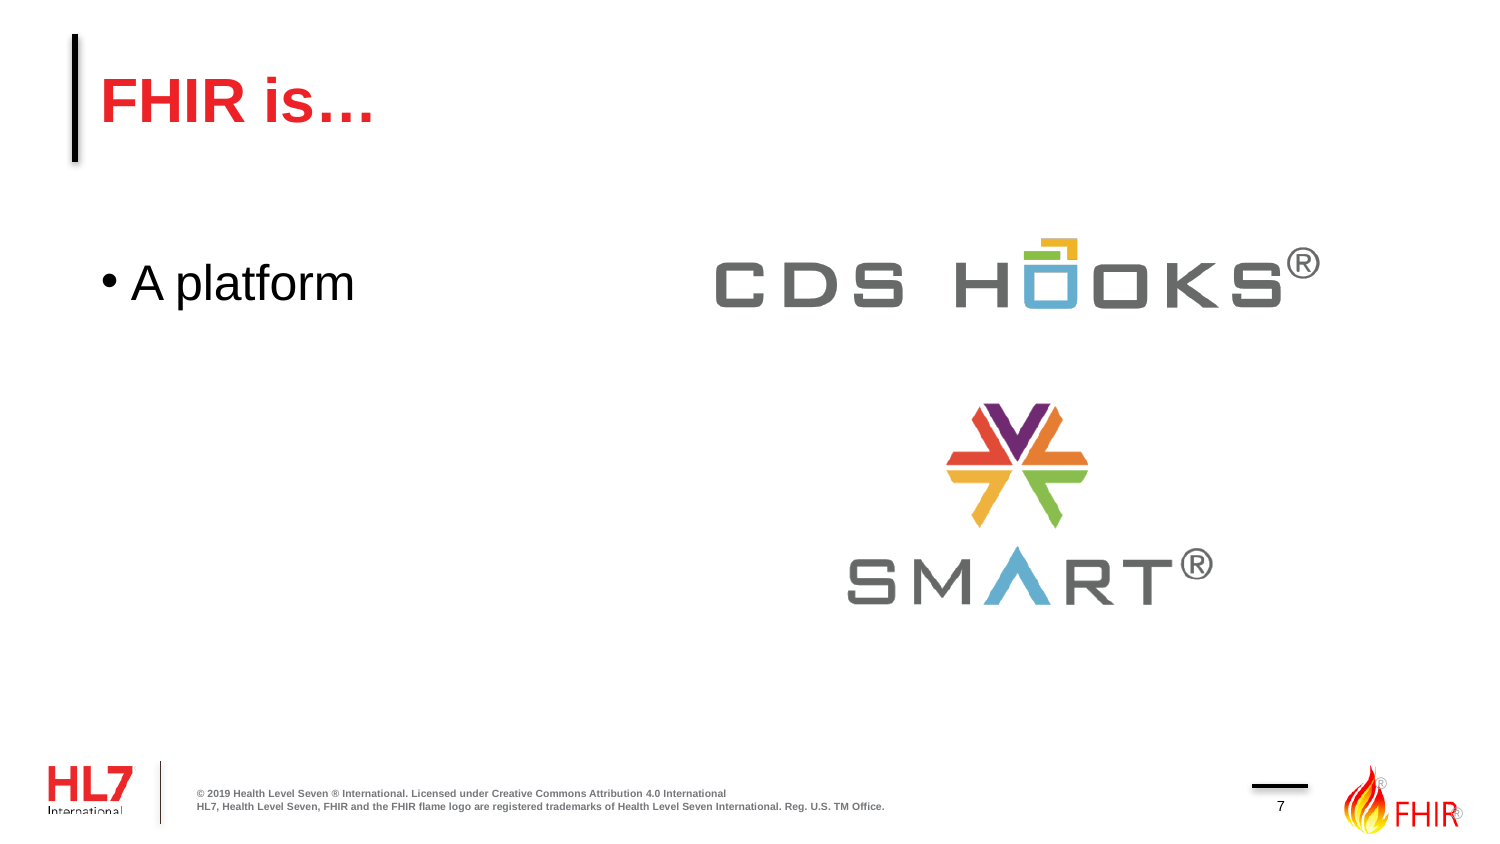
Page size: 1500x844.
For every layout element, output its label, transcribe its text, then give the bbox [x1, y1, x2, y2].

footer © 2019 Health Level Seven ® International. Licensed under Creative Commons Attribution 4.0 International HL7, Health Level Seven, FHIR and the FHIR flame logo are registered trademarks of Health Level Seven International. Reg. U.S. TM Office. [196, 786, 941, 813]
picture [1339, 760, 1463, 837]
list A platform [100, 250, 1451, 731]
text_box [656, 221, 1379, 623]
title FHIR is… [100, 33, 1451, 163]
slide_number 7 [1258, 786, 1304, 814]
